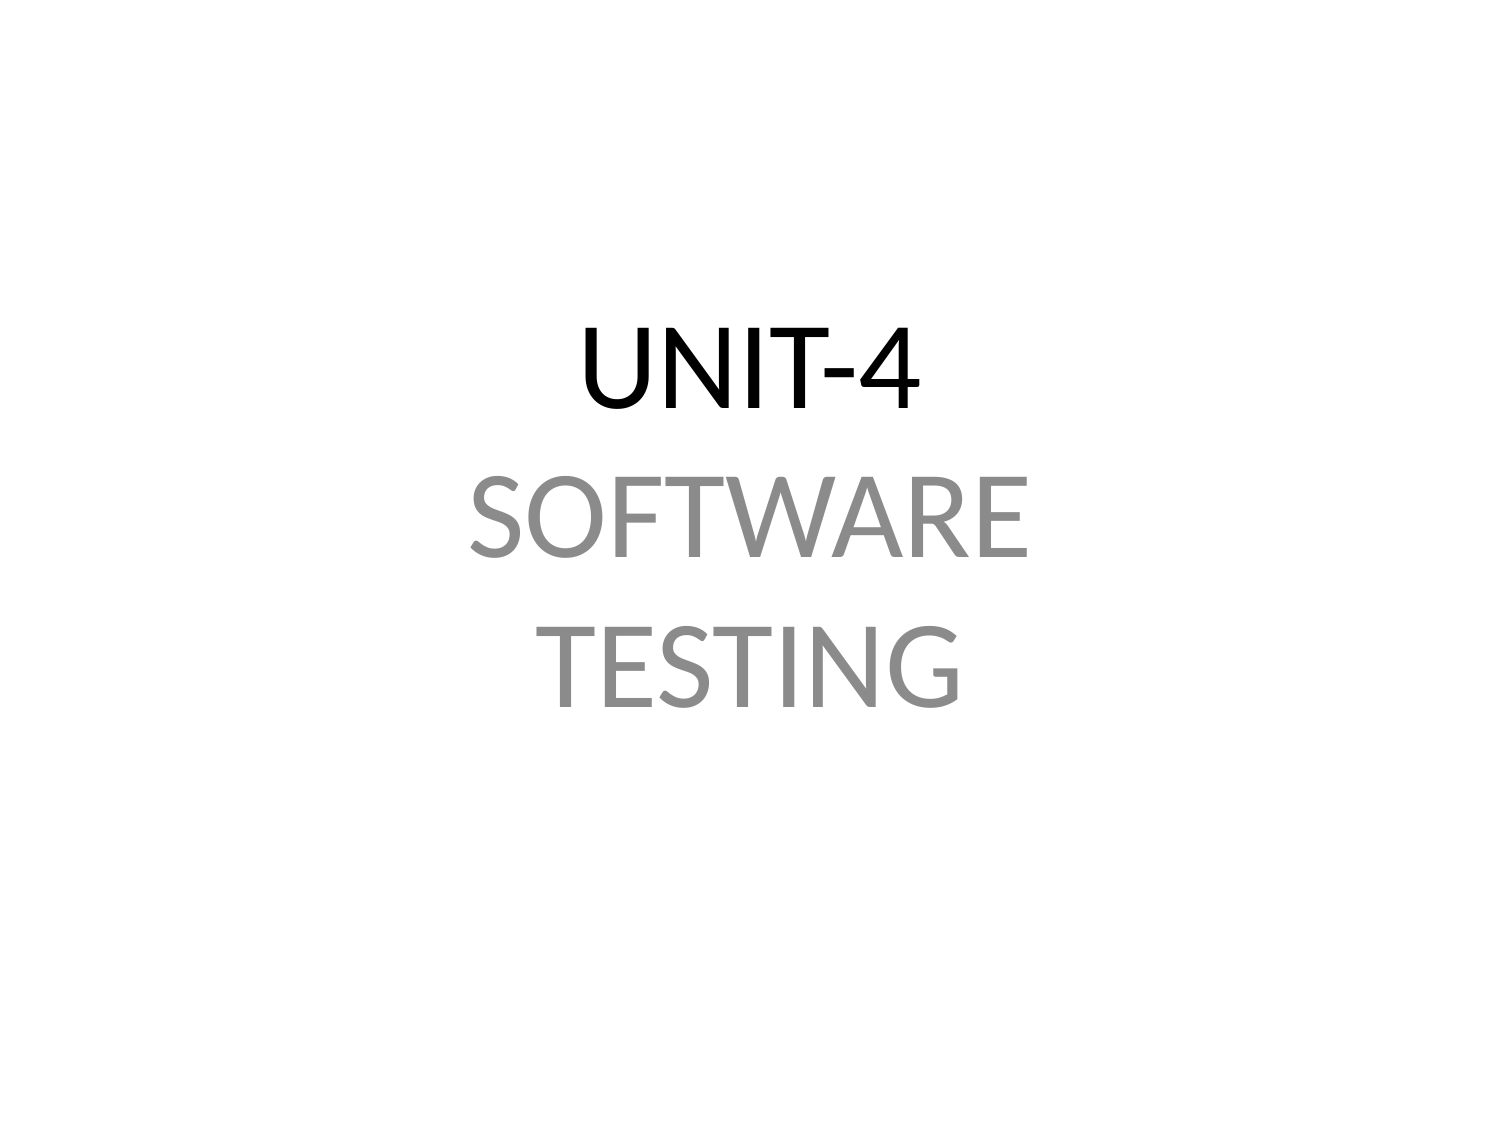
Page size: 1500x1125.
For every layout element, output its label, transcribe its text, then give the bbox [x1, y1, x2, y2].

title UNIT-4 [112, 237, 1388, 479]
subtitle SOFTWARE TESTING [225, 425, 1275, 713]
